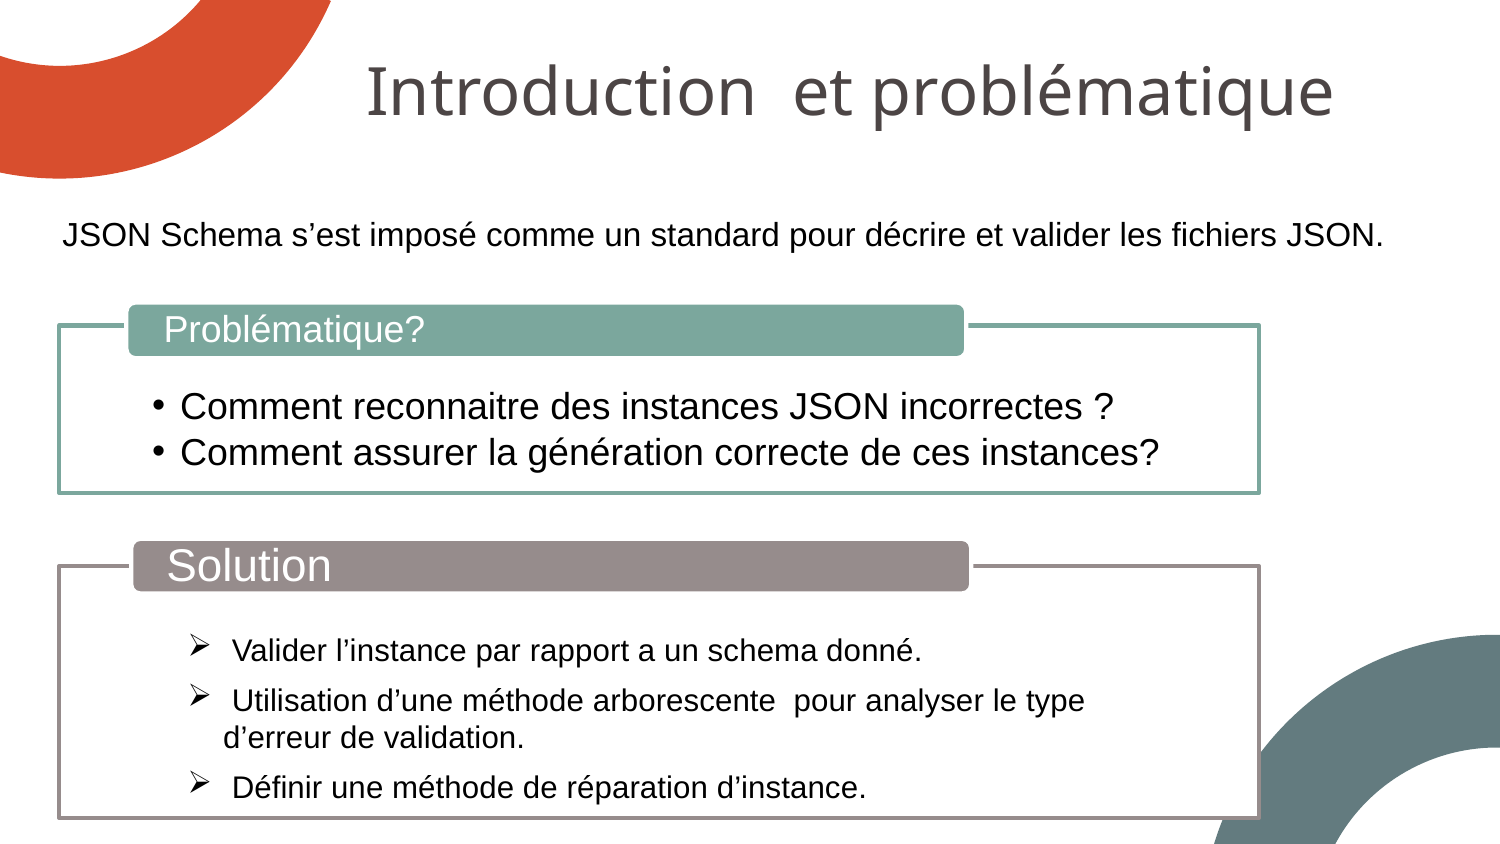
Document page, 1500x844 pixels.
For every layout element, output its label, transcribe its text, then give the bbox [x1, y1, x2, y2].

text_box JSON Schema s’est imposé comme un standard pour décrire et valider les fichiers JSON. [47, 205, 1453, 261]
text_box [58, 528, 1260, 819]
text_box Introduction et problématique [351, 41, 1500, 137]
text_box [58, 276, 1260, 528]
